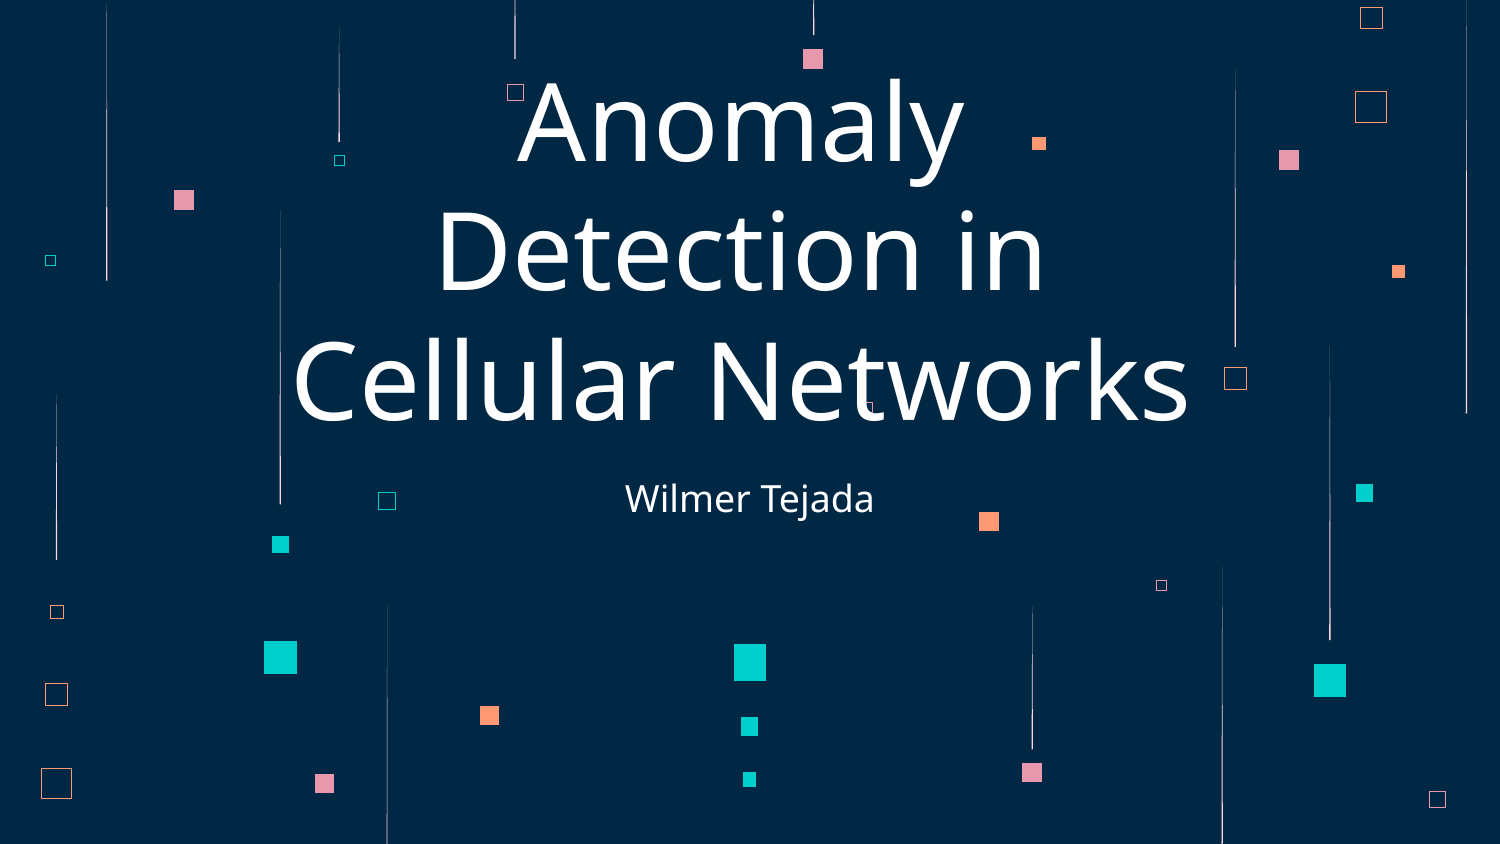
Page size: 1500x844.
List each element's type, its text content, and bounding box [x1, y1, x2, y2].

text_box [314, 773, 335, 794]
title Anomaly Detection in Cellular Networks [247, 120, 1236, 458]
text_box [1032, 137, 1046, 151]
text_box [479, 705, 500, 726]
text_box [1224, 68, 1247, 390]
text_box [263, 209, 297, 675]
text_box [979, 511, 999, 532]
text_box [1313, 345, 1347, 698]
subtitle Wilmer Tejada [479, 460, 1021, 591]
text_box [733, 644, 767, 787]
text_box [1022, 606, 1043, 783]
